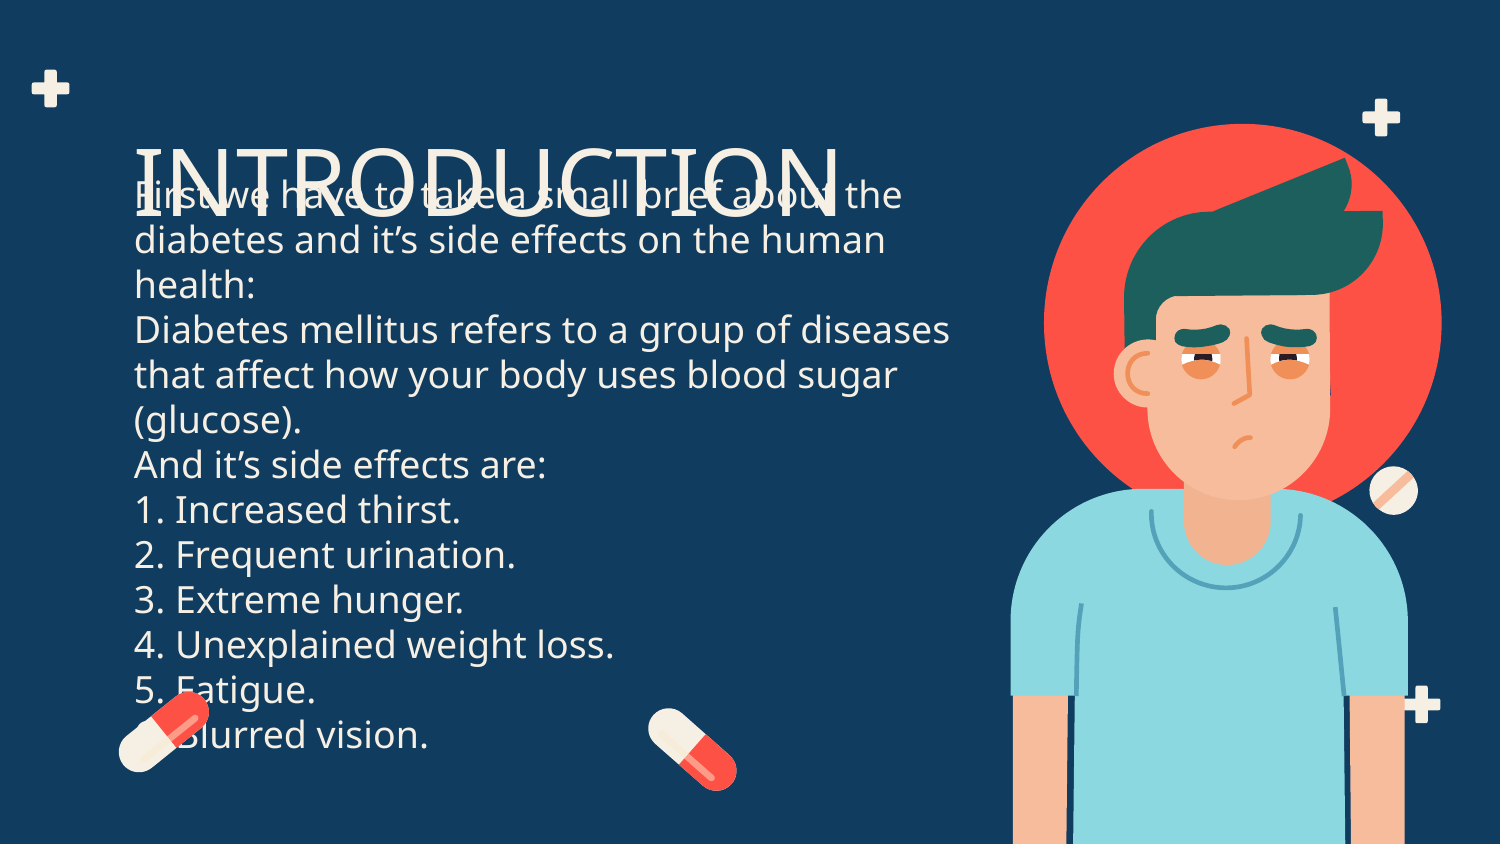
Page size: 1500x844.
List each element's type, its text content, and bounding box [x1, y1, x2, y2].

title INTRODUCTION [118, 110, 963, 205]
subtitle First we have to take a small brief about the diabetes and it’s side effects on the human health: Diabetes mellitus refers to a group of diseases that affect how your body uses blood sugar (glucose). And it’s side effects are: 1. Increased thirst. 2. Frequent urination. 3. Extreme hunger. 4. Unexplained weight loss. 5. Fatigue. 6. Blurred vision. [118, 205, 1004, 723]
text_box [639, 718, 746, 781]
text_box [110, 700, 217, 764]
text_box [1009, 123, 1442, 844]
